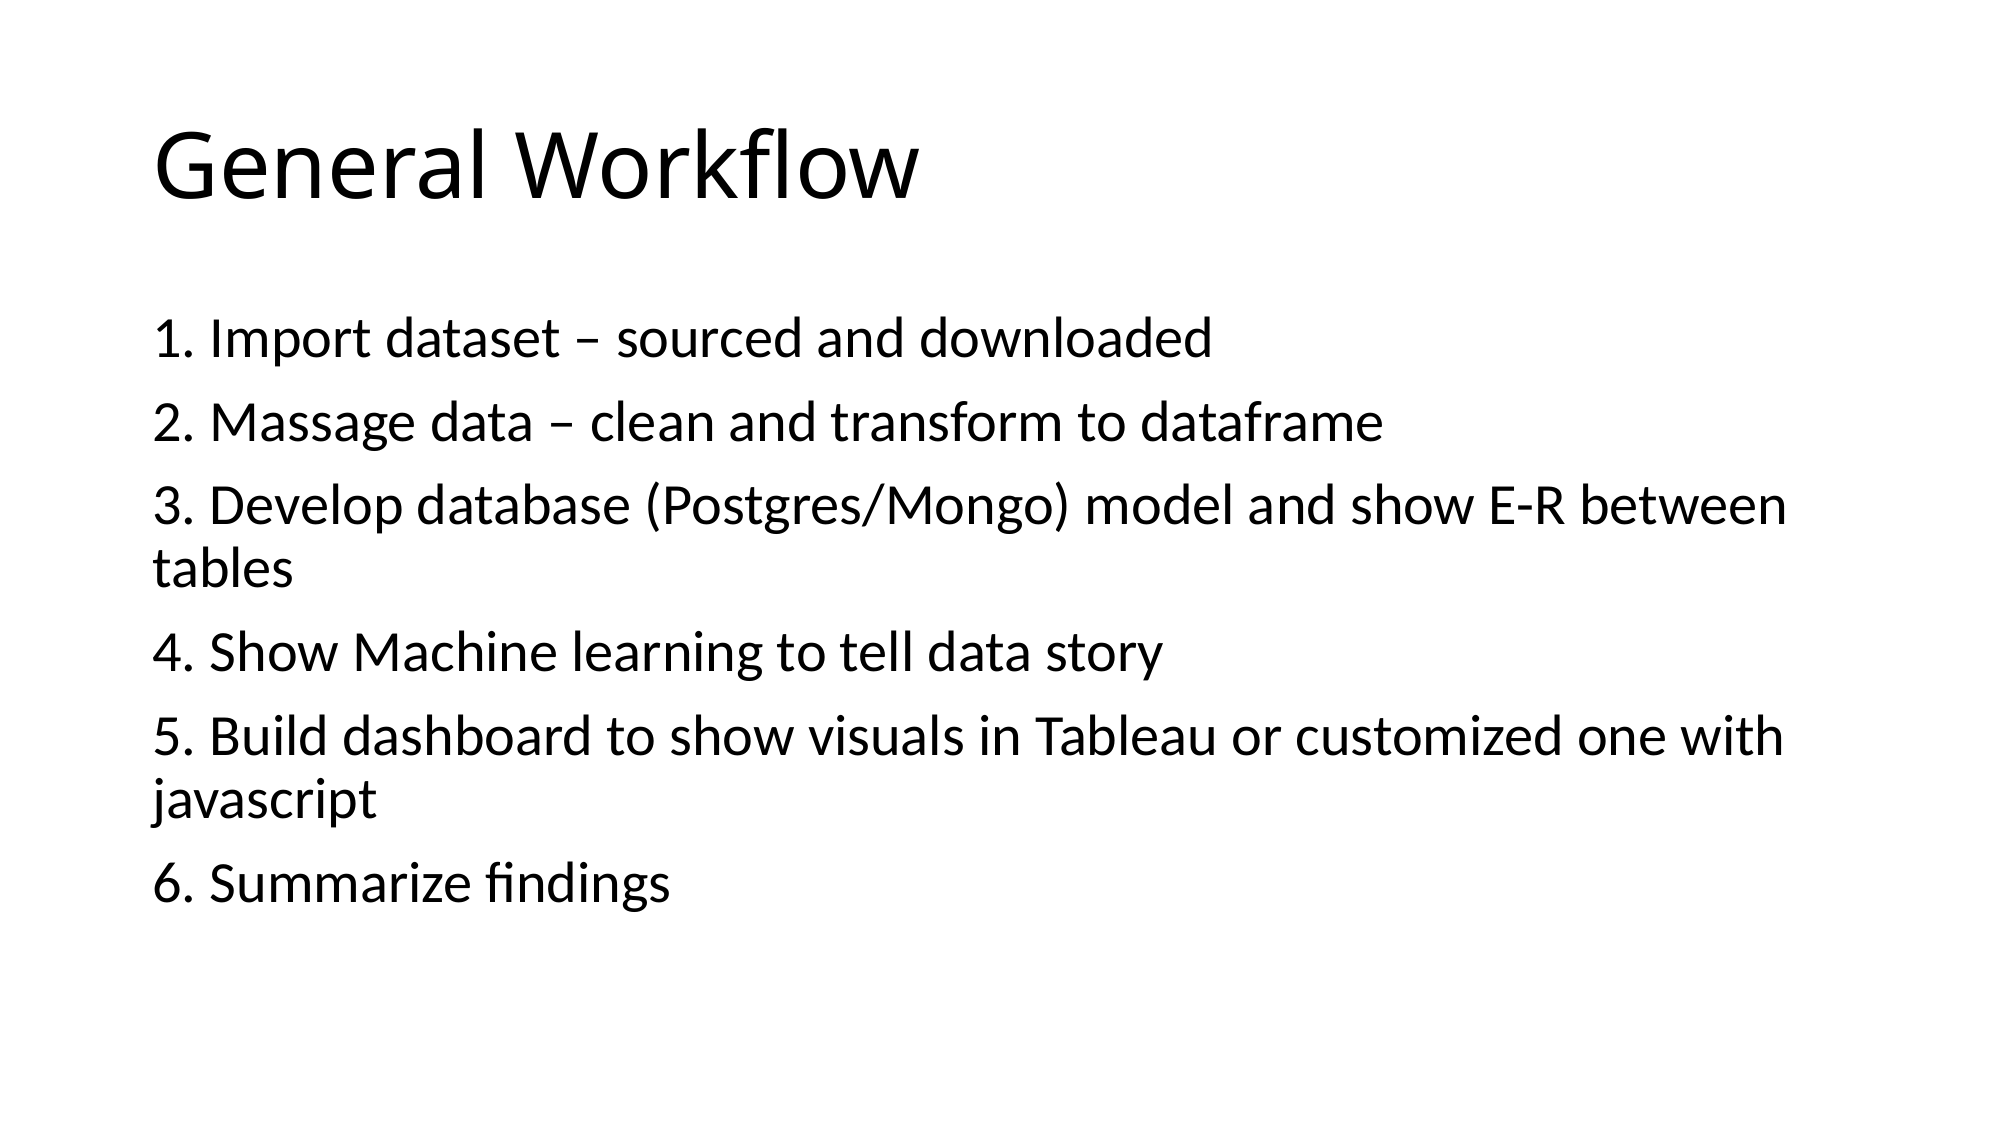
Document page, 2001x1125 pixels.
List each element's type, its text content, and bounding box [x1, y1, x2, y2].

list 1. Import dataset – sourced and downloaded 2. Massage data – clean and transform to dataframe 3. Develop database (Postgres/Mongo) model and show E-R between tables 4. Show Machine learning to tell data story 5. Build dashboard to show visuals in Tableau or customized one with javascript 6. Summarize findings [137, 299, 1863, 1014]
title General Workflow [137, 59, 1863, 278]
